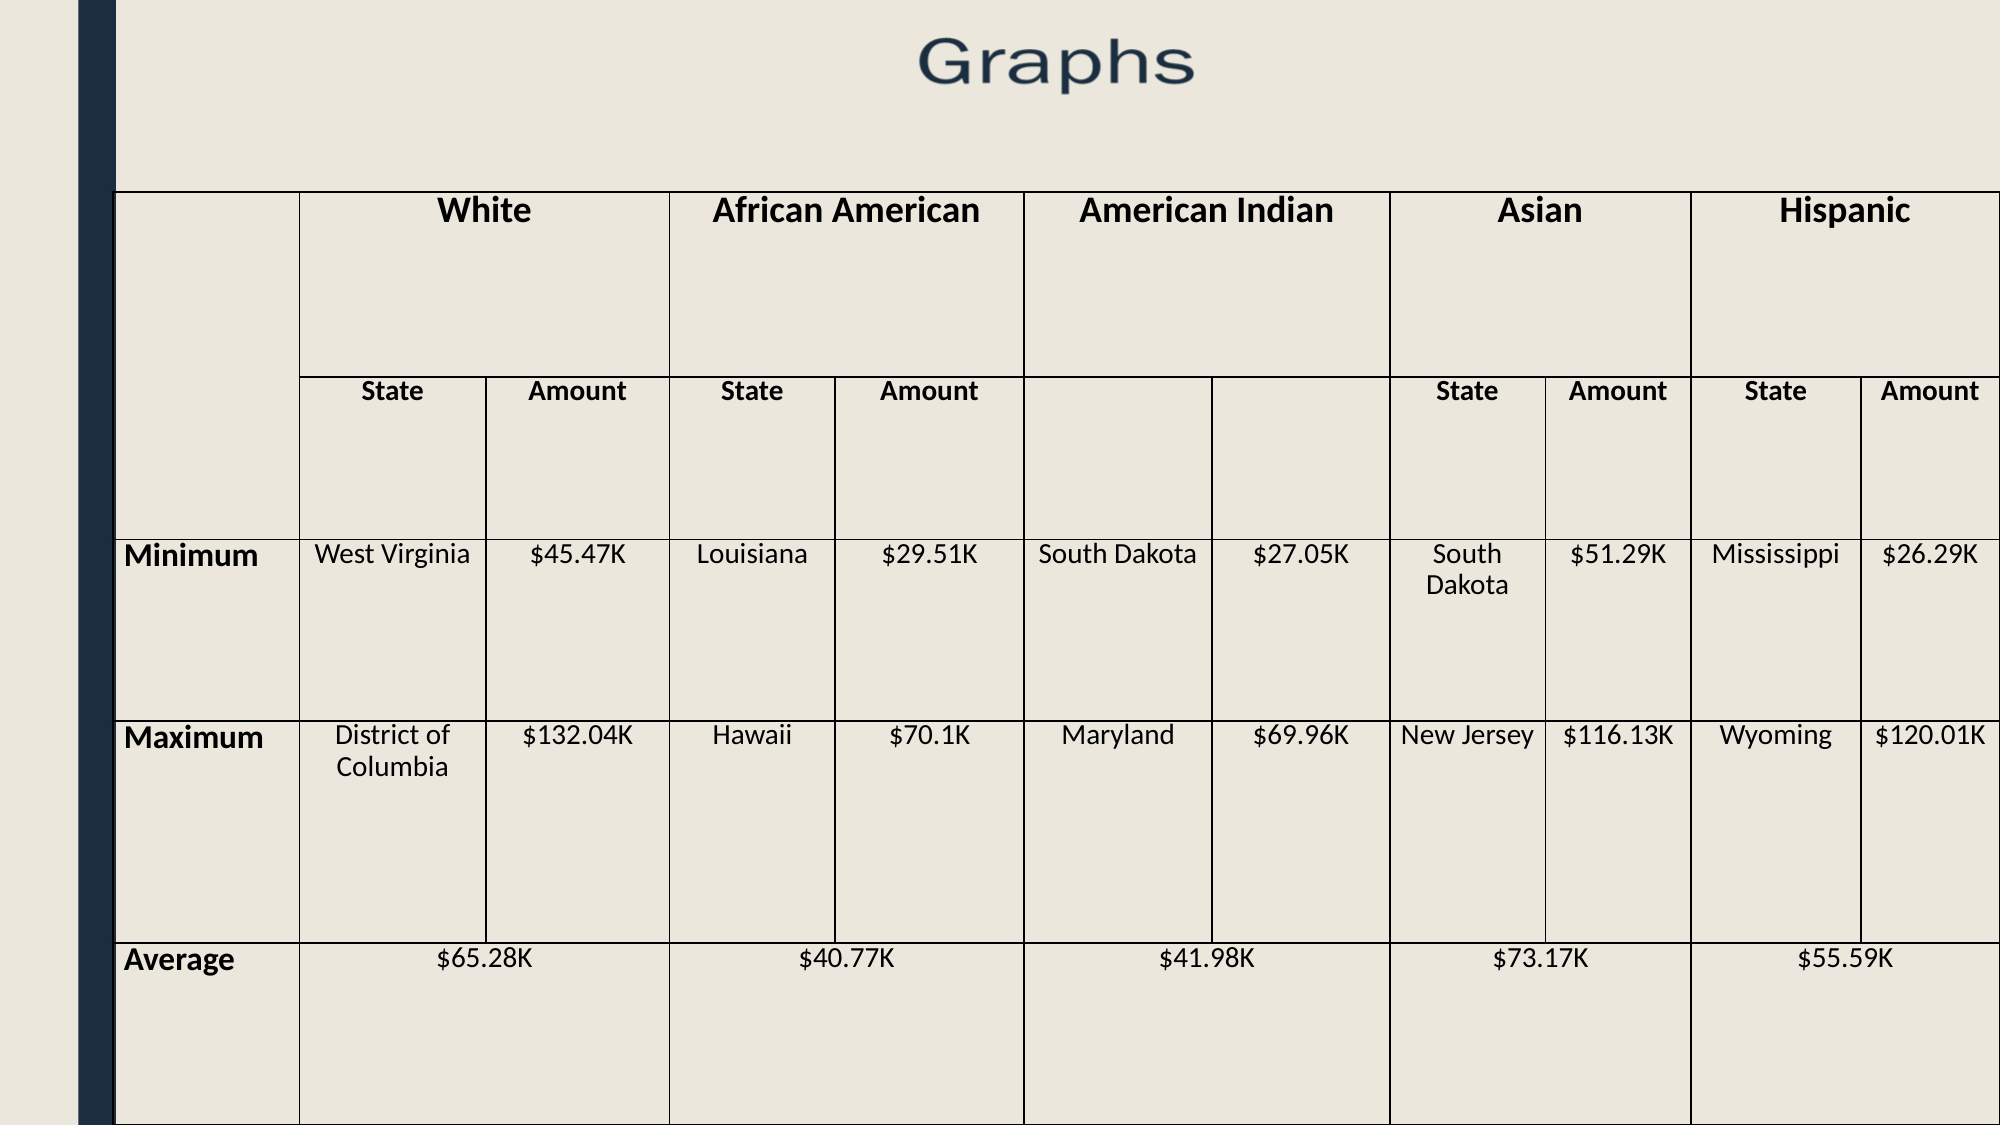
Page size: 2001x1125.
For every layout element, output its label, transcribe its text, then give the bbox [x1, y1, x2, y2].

table_cell $73.17K [1391, 944, 1690, 1124]
table_cell $65.28K [300, 944, 669, 1124]
table_cell $132.04K [487, 722, 669, 942]
picture [112, 0, 2000, 192]
table_cell Amount [1862, 378, 1999, 539]
table_cell Hawaii [670, 722, 834, 942]
table_cell $27.05K [1213, 540, 1389, 720]
table_cell $55.59K [1692, 944, 1999, 1124]
table_cell State [1391, 378, 1545, 539]
table_cell $29.51K [836, 540, 1023, 720]
table_header Hispanic [1692, 193, 1999, 376]
table_cell Louisiana [670, 540, 834, 720]
table_header Asian [1391, 193, 1690, 376]
table_cell State [1692, 378, 1860, 539]
table_cell District of Columbia [300, 722, 485, 942]
table_cell State [300, 378, 485, 539]
table_cell Maryland [1025, 722, 1211, 942]
table_cell Minimum [114, 540, 299, 720]
table_cell State [670, 378, 834, 539]
table_cell Maximum [114, 722, 299, 942]
table_cell Wyoming [1692, 722, 1860, 942]
table_cell $40.77K [670, 944, 1023, 1124]
table_cell [1213, 378, 1389, 539]
table_cell $69.96K [1213, 722, 1389, 942]
table_cell $70.1K [836, 722, 1023, 942]
table_cell Average [114, 944, 299, 1124]
table_cell Mississippi [1692, 540, 1860, 720]
table_header [114, 193, 299, 539]
table_cell South Dakota [1391, 540, 1545, 720]
table_cell New Jersey [1391, 722, 1545, 942]
table_cell [1025, 378, 1211, 539]
table_cell $120.01K [1862, 722, 1999, 942]
table_cell $41.98K [1025, 944, 1389, 1124]
table_cell Amount [487, 378, 669, 539]
table_cell Amount [1546, 378, 1690, 539]
table_cell $51.29K [1546, 540, 1690, 720]
table_header African American [670, 193, 1023, 376]
table_cell Amount [836, 378, 1023, 539]
table_cell $116.13K [1546, 722, 1690, 942]
table_cell South Dakota [1025, 540, 1211, 720]
table_cell $26.29K [1862, 540, 1999, 720]
table_cell $45.47K [487, 540, 669, 720]
table_cell West Virginia [300, 540, 485, 720]
table_header White [300, 193, 669, 376]
table_header American Indian [1025, 193, 1389, 376]
